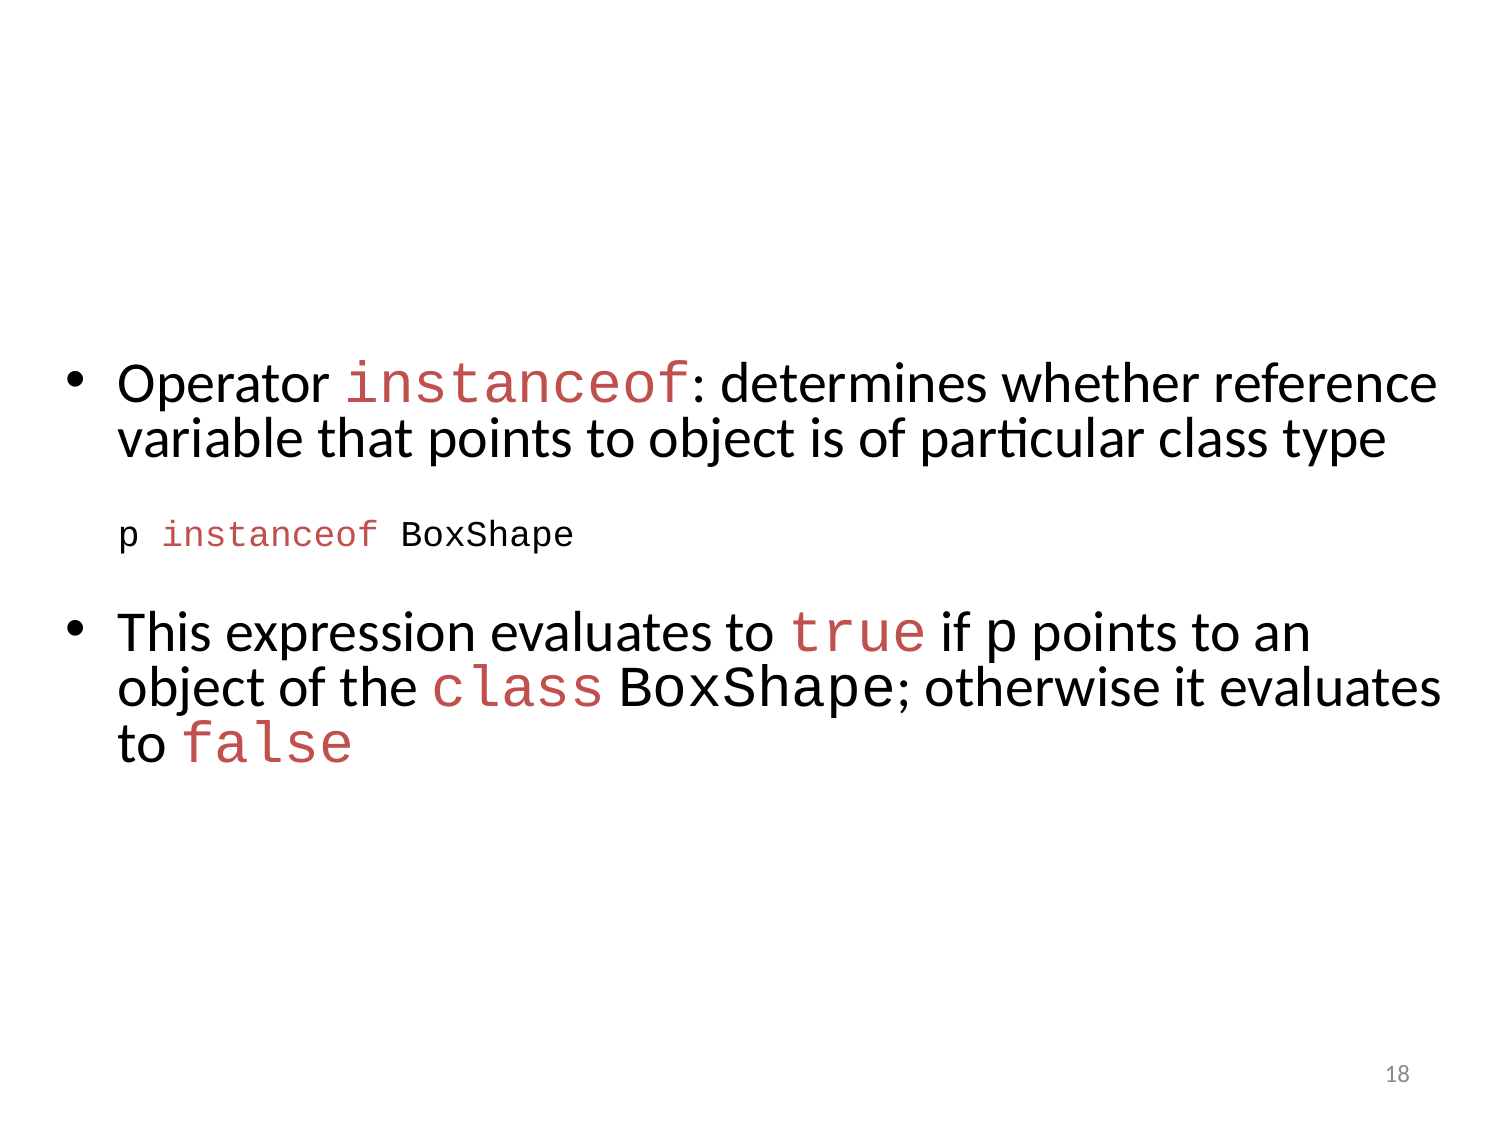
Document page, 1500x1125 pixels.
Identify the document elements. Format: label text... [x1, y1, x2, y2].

slide_number 18 [1074, 1042, 1425, 1103]
list Operator instanceof: determines whether reference variable that points to object is of particular class type p instanceof BoxShape This expression evaluates to true if p points to an object of the class BoxShape; otherwise it evaluates to false [50, 350, 1463, 825]
